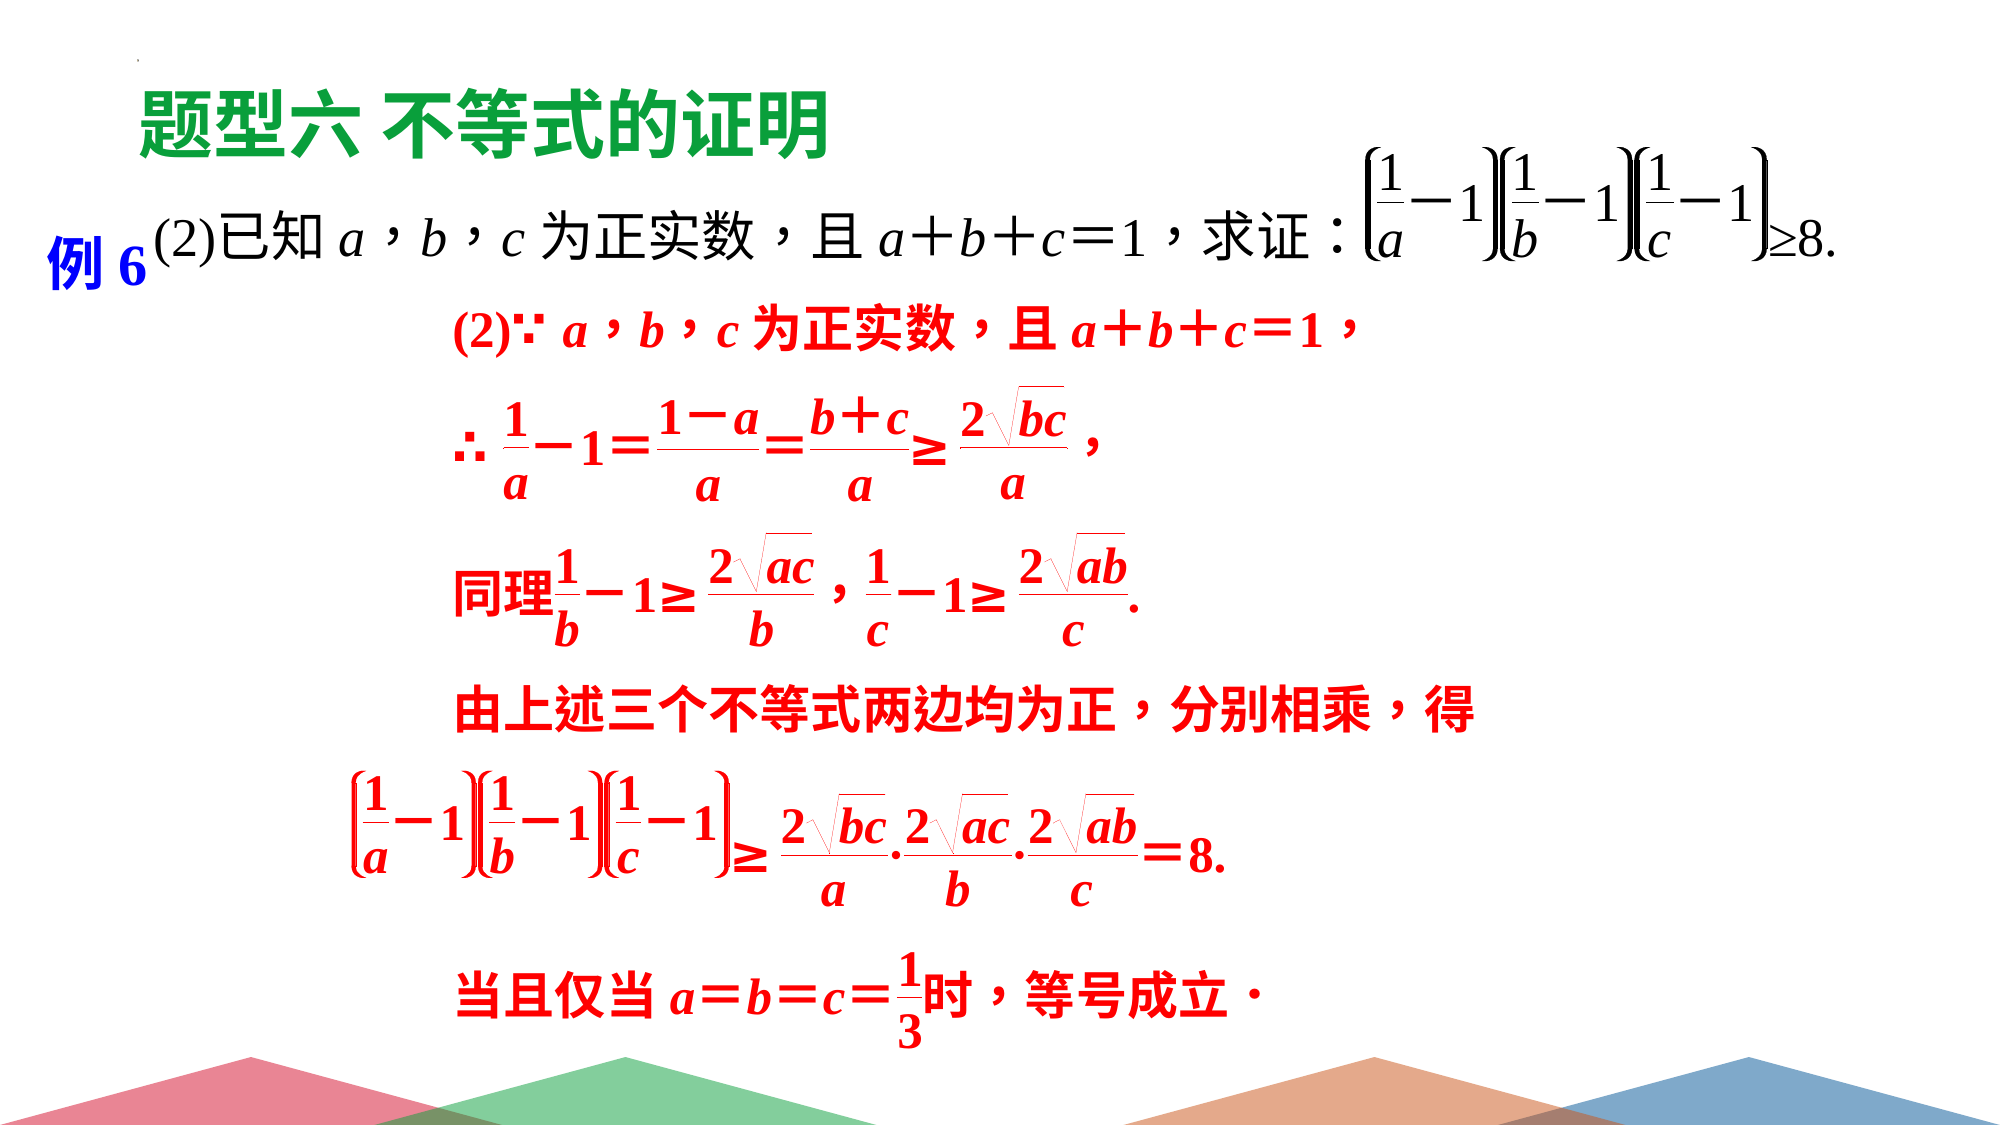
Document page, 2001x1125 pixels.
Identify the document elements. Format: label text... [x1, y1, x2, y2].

text_box [374, 1113, 877, 1125]
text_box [350, 296, 1774, 1113]
text_box [0, 1057, 415, 1125]
text_box [1585, 1063, 2000, 1125]
text_box [1123, 1113, 1626, 1125]
list 例6 [30, 184, 153, 317]
text_box 题型六 不等式的证明 [124, 70, 1320, 176]
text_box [153, 139, 1913, 376]
